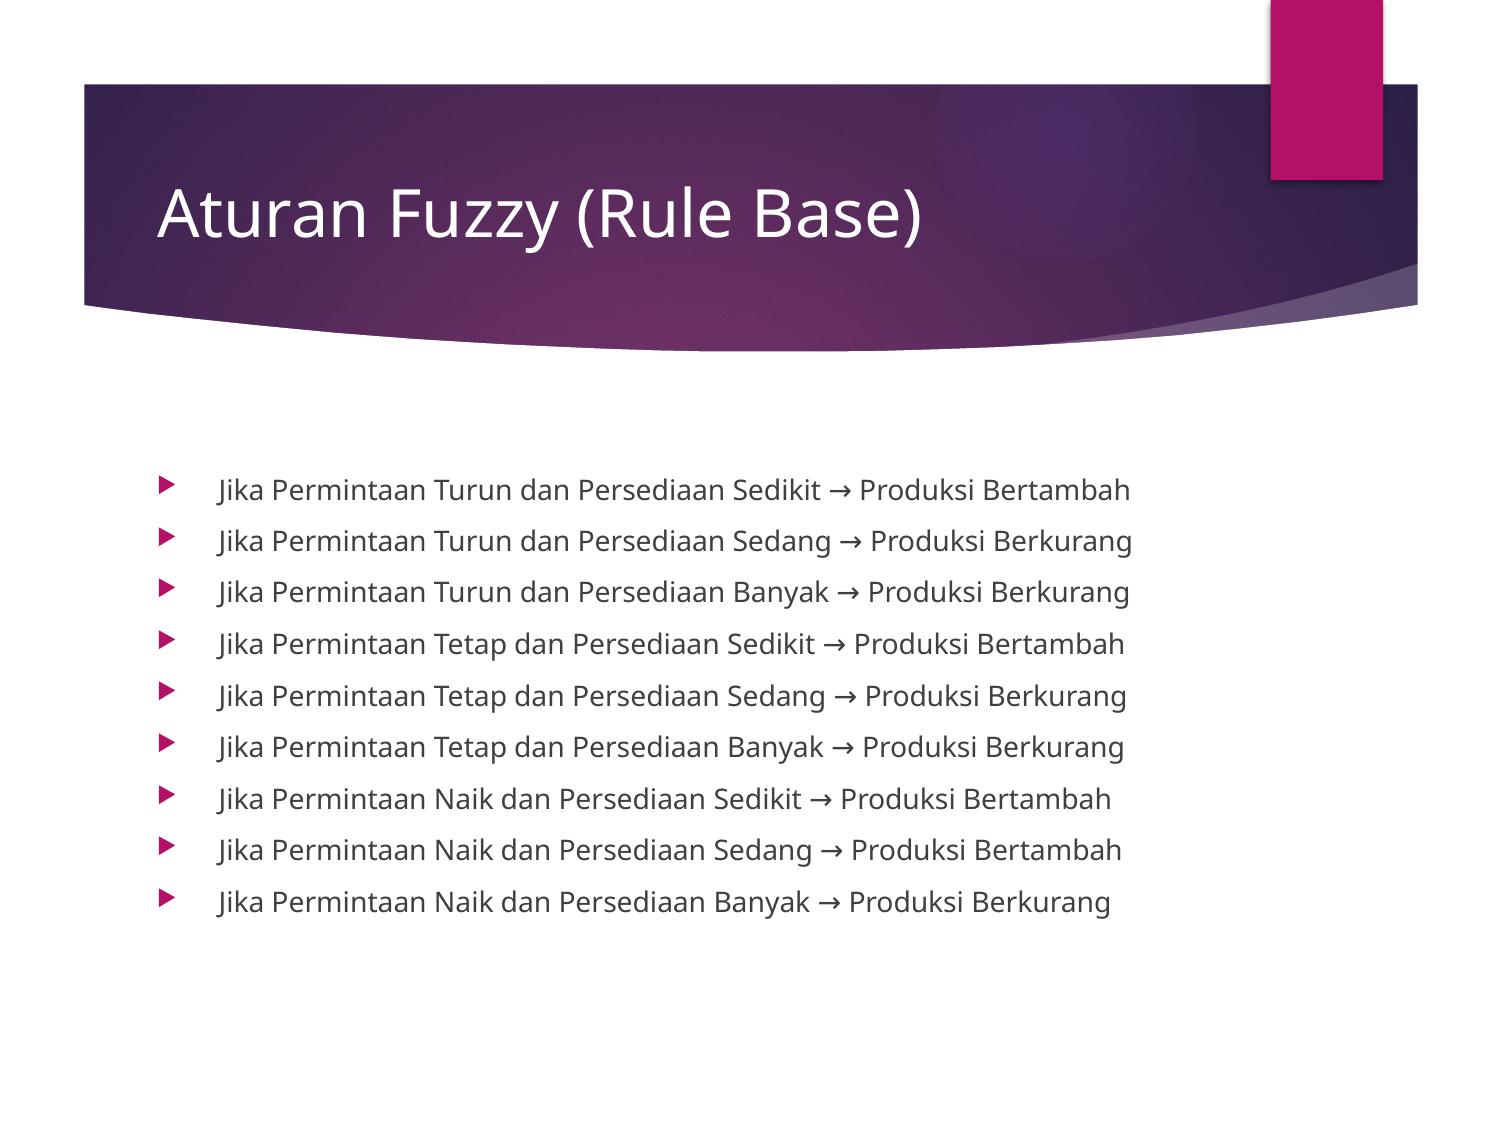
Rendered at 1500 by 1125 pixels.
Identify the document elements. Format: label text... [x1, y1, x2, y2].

list Jika Permintaan Turun dan Persediaan Sedikit → Produksi Bertambah Jika Permintaan Turun dan Persediaan Sedang → Produksi Berkurang Jika Permintaan Turun dan Persediaan Banyak → Produksi Berkurang Jika Permintaan Tetap dan Persediaan Sedikit → Produksi Bertambah Jika Permintaan Tetap dan Persediaan Sedang → Produksi Berkurang Jika Permintaan Tetap dan Persediaan Banyak → Produksi Berkurang Jika Permintaan Naik dan Persediaan Sedikit → Produksi Bertambah Jika Permintaan Naik dan Persediaan Sedang → Produksi Bertambah Jika Permintaan Naik dan Persediaan Banyak → Produksi Berkurang [141, 408, 1183, 988]
title Aturan Fuzzy (Rule Base) [142, 152, 1183, 269]
